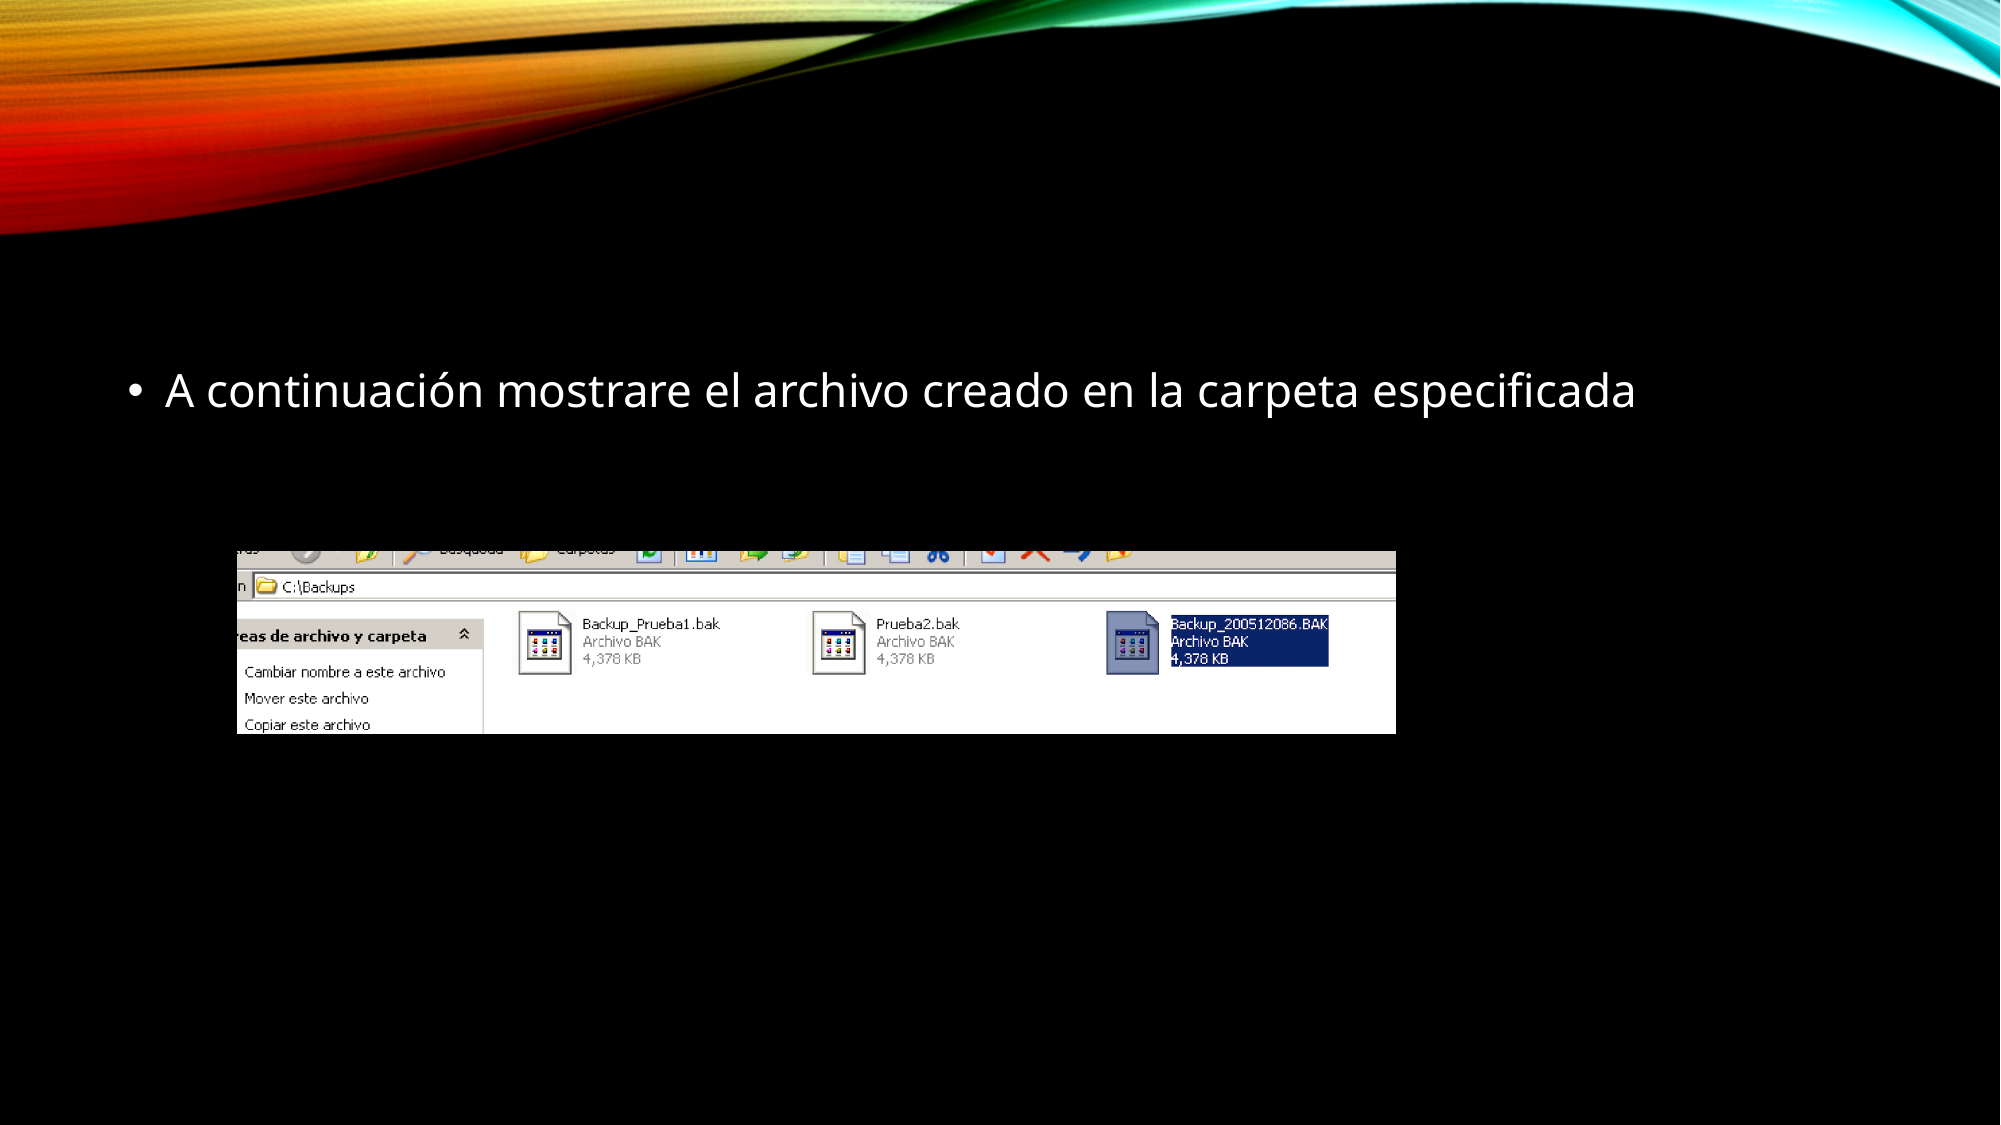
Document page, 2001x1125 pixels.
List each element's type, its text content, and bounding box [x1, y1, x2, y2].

list A continuación mostrare el archivo creado en la carpeta especificada [112, 360, 1888, 1021]
picture [236, 551, 1396, 734]
picture [0, 0, 2000, 237]
